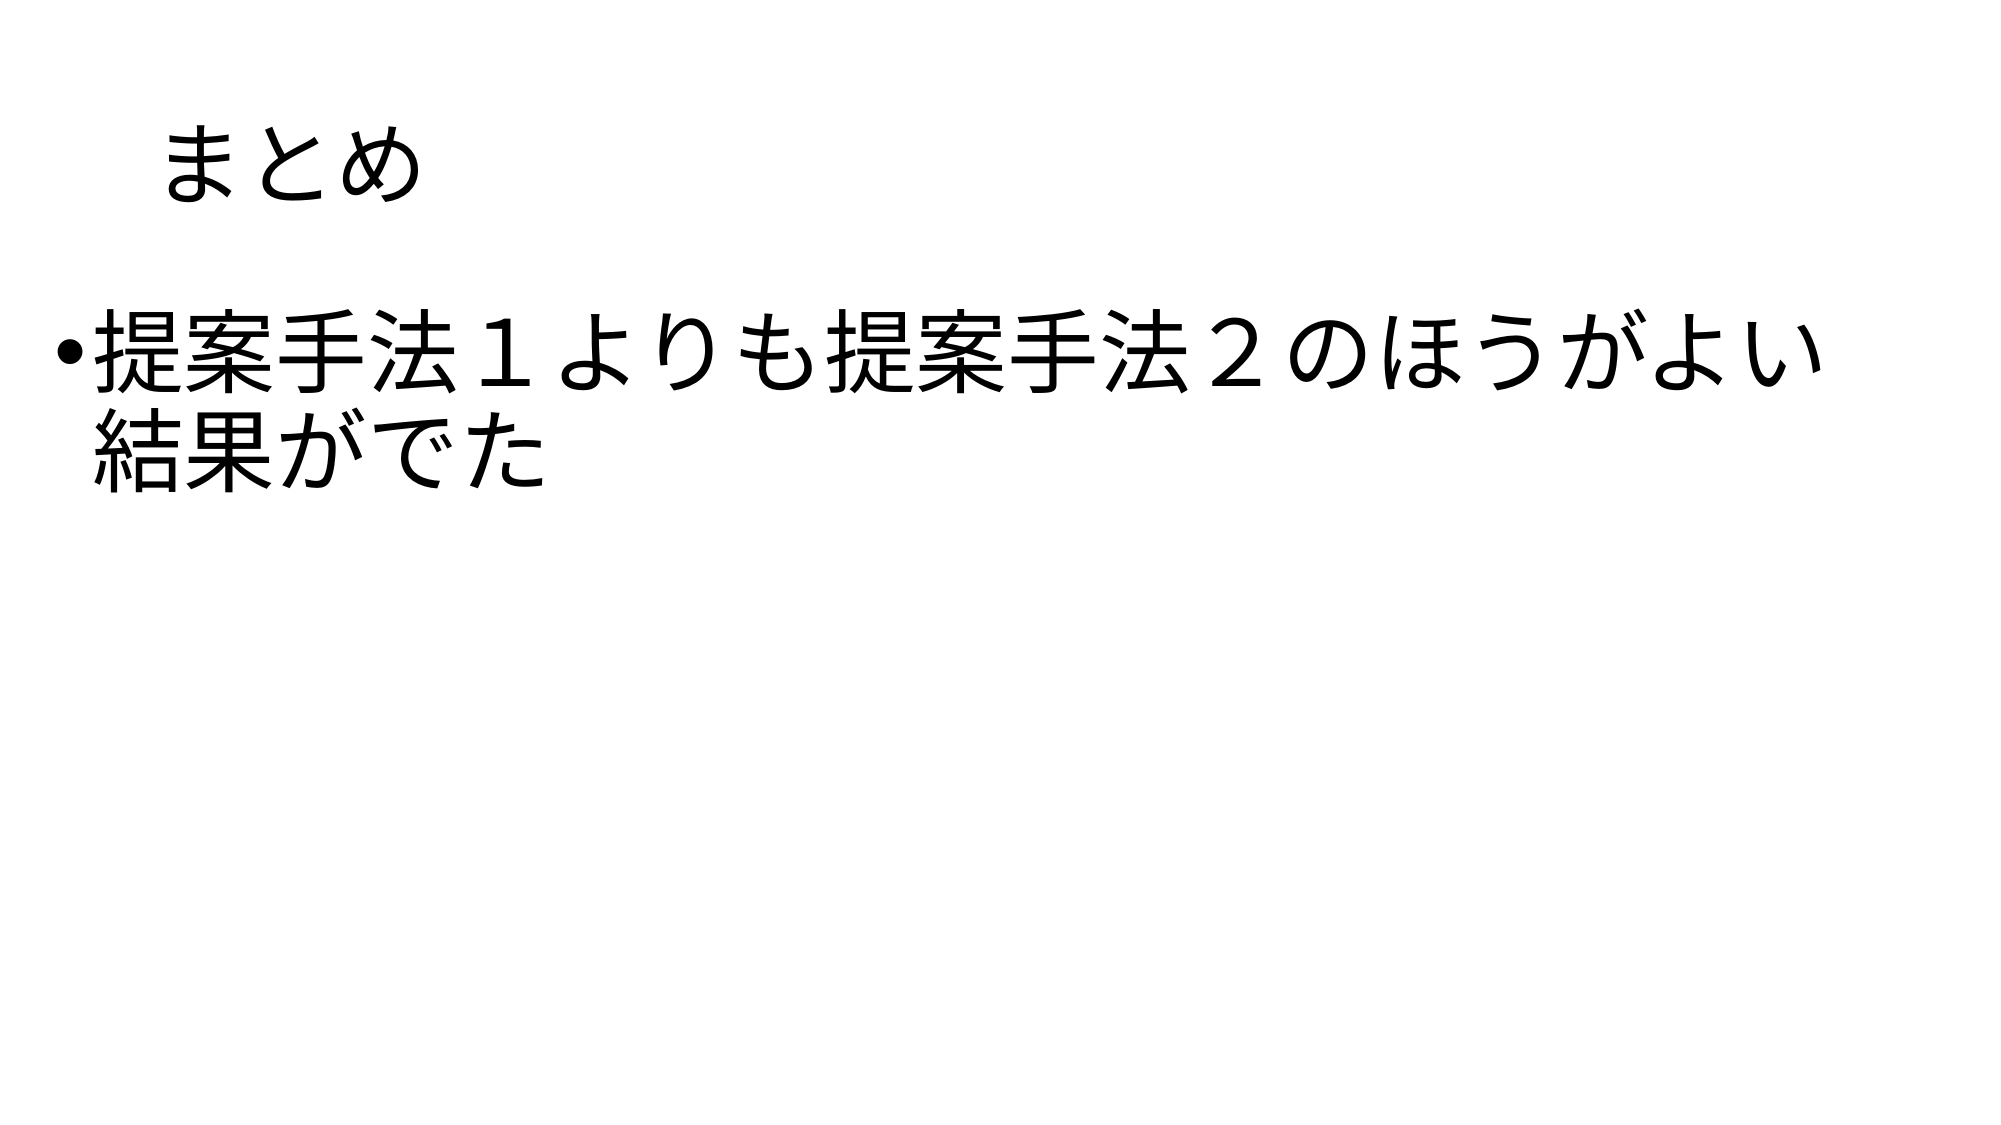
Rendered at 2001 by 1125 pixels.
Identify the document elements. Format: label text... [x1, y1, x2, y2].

title まとめ [137, 59, 1863, 278]
list 提案手法１よりも提案手法２のほうがよい結果がでた [39, 299, 1863, 1014]
